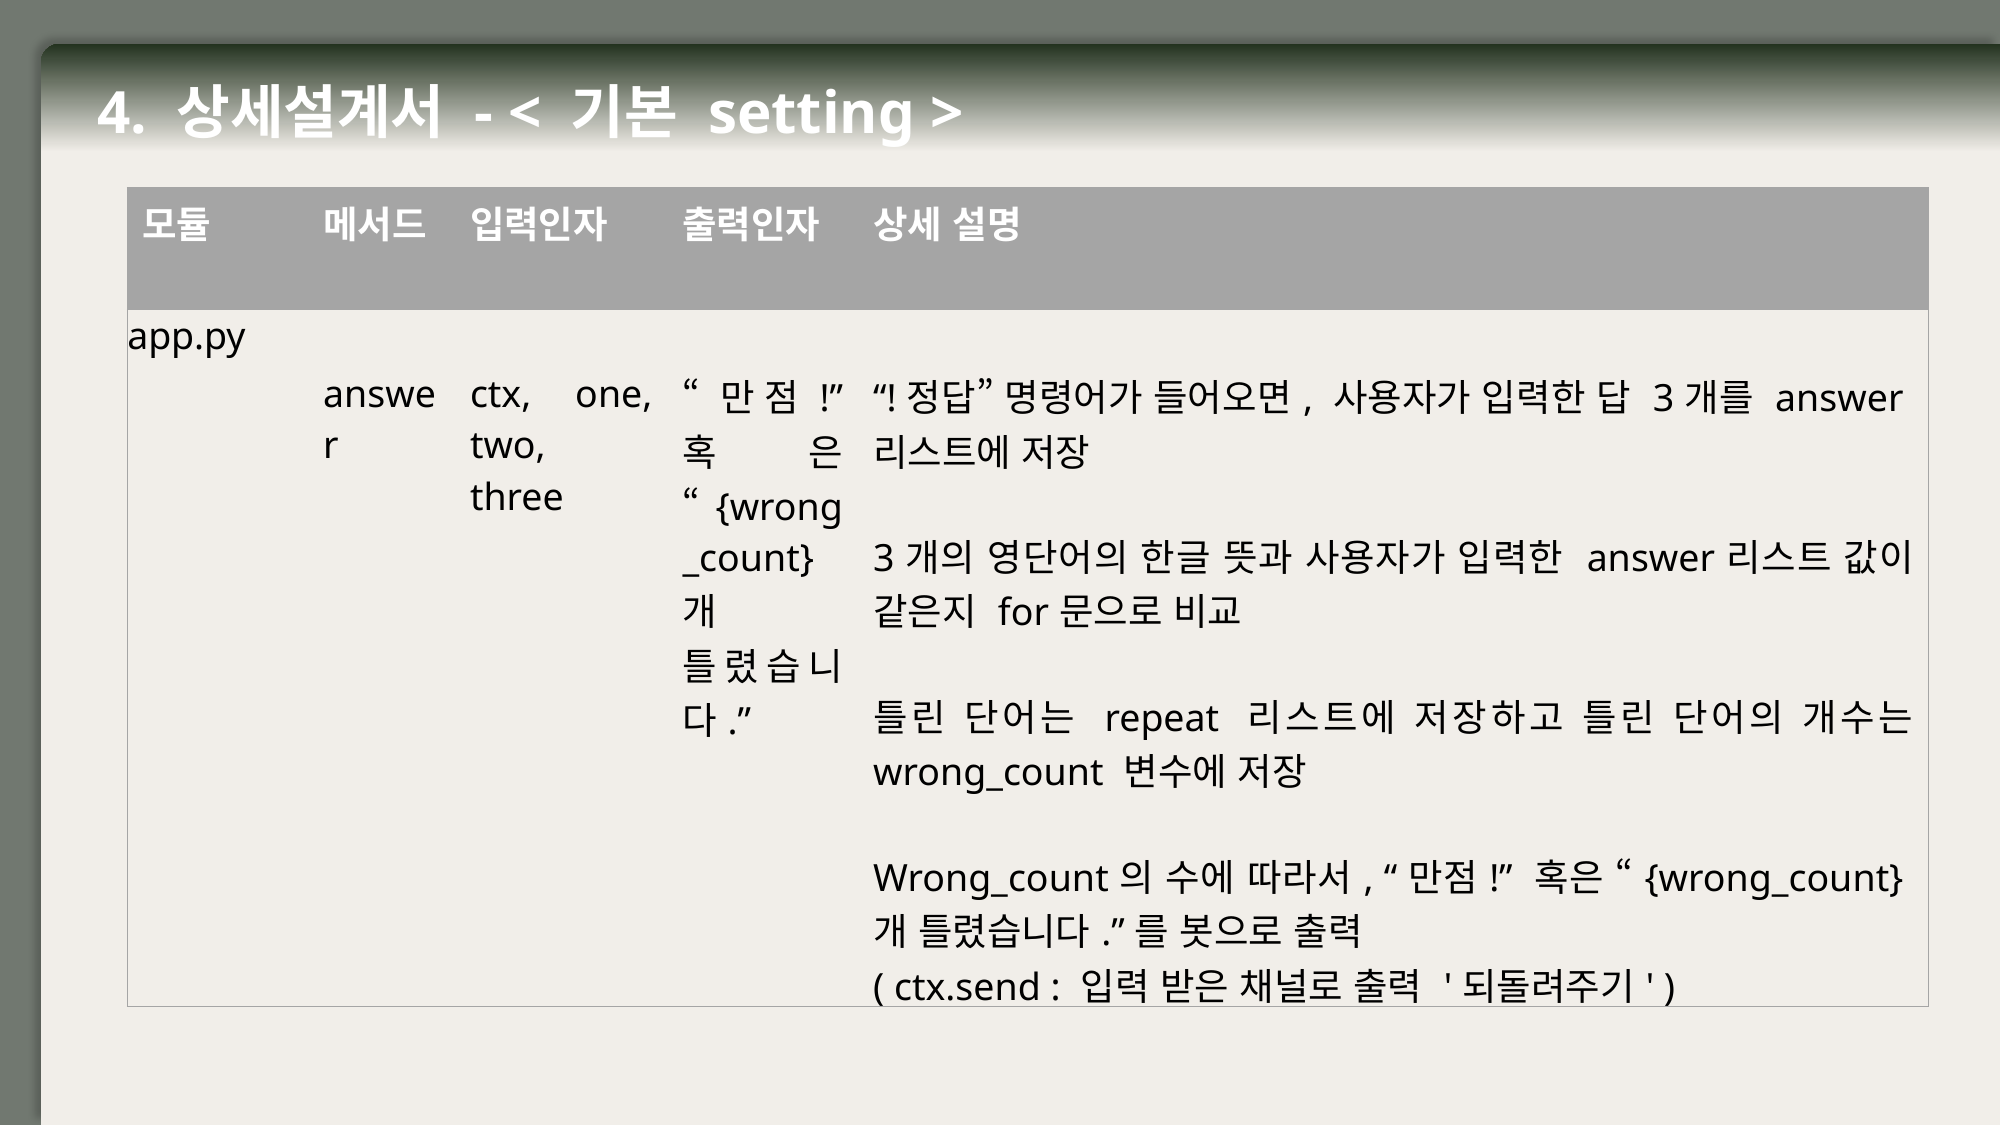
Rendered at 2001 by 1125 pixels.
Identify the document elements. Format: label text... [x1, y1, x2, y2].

table_cell “만점!” 혹은 “{wrong_count}개 틀렸습니다.” [668, 310, 858, 1006]
table_cell answer [308, 310, 455, 1006]
table_header 입력인자 [455, 188, 668, 309]
table_header 메서드 [308, 188, 455, 309]
table_header 상세 설명 [858, 188, 1928, 309]
table_cell ctx, one, two, three [455, 310, 668, 1006]
table_header 모듈 [128, 188, 308, 309]
text_box [39, 42, 2000, 1125]
text_box 4. 상세설계서 - < 기본 setting > [82, 67, 1083, 153]
table_cell app.py [128, 310, 308, 1006]
table_cell “!정답” 명령어가 들어오면, 사용자가 입력한 답 3개를 answer리스트에 저장 3개의 영단어의 한글 뜻과 사용자가 입력한 answer리스트 값이 같은지 for문으로 비교 틀린 단어는 repeat 리스트에 저장하고 틀린 단어의 개수는 wrong_count 변수에 저장 Wrong_count의 수에 따라서, “만점!” 혹은 “{wrong_count}개 틀렸습니다.”를 봇으로 출력 ( ctx.send : 입력 받은 채널로 출력 '되돌려주기' ) [858, 310, 1928, 1006]
table_header 출력인자 [668, 188, 858, 309]
